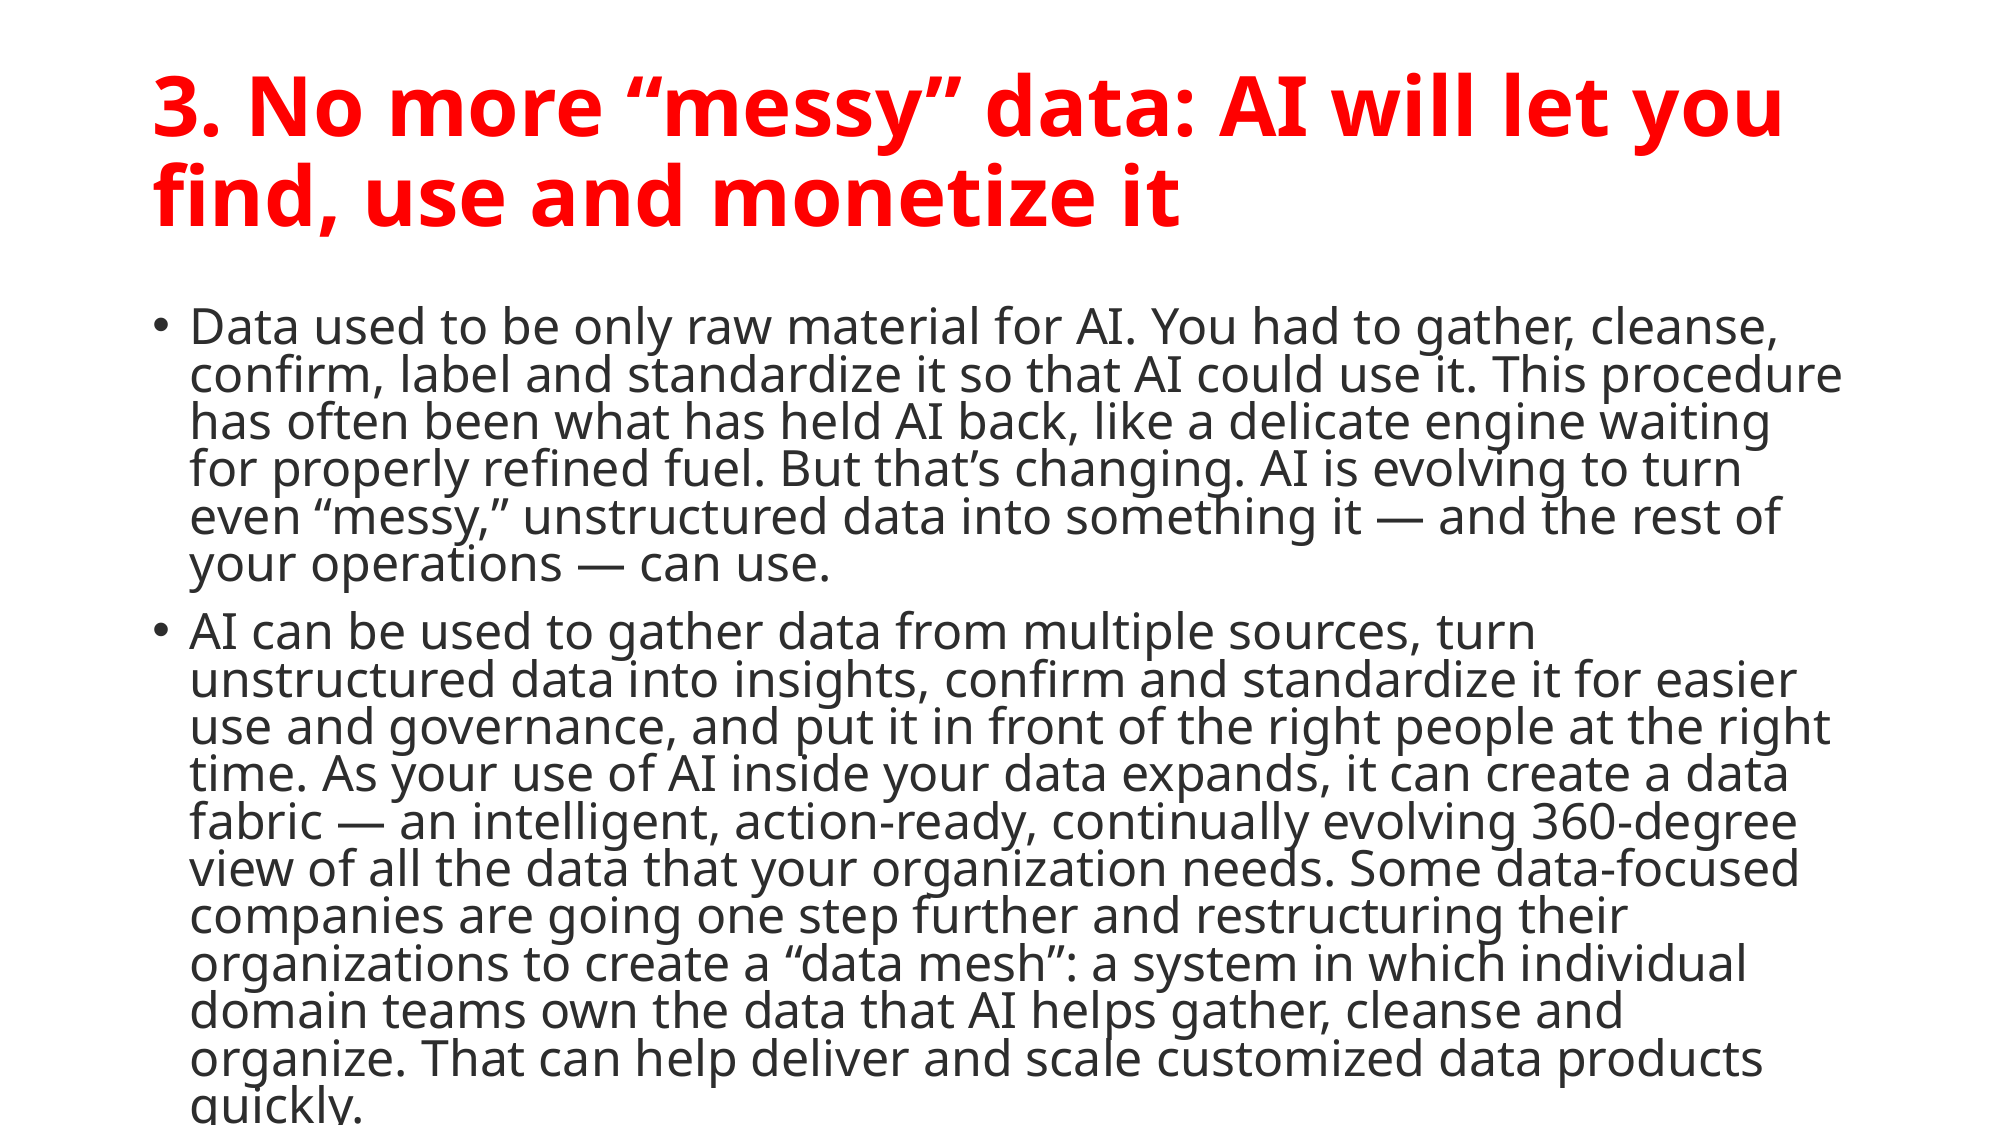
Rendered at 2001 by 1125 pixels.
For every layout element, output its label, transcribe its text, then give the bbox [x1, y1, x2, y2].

title 3. No more “messy” data: AI will let you find, use and monetize it [136, 50, 1863, 269]
list Data used to be only raw material for AI. You had to gather, cleanse, confirm, label and standardize it so that AI could use it. This procedure has often been what has held AI back, like a delicate engine waiting for properly refined fuel. But that’s changing. AI is evolving to turn even “messy,” unstructured data into something it — and the rest of your operations — can use. AI can be used to gather data from multiple sources, turn unstructured data into insights, confirm and standardize it for easier use and governance, and put it in front of the right people at the right time. As your use of AI inside your data expands, it can create a data fabric — an intelligent, action-ready, continually evolving 360-degree view of all the data that your organization needs. Some data-focused companies are going one step further and restructuring their organizations to create a “data mesh”: a system in which individual domain teams own the data that AI helps gather, cleanse and organize. That can help deliver and scale customized data products quickly. [136, 298, 1863, 1014]
